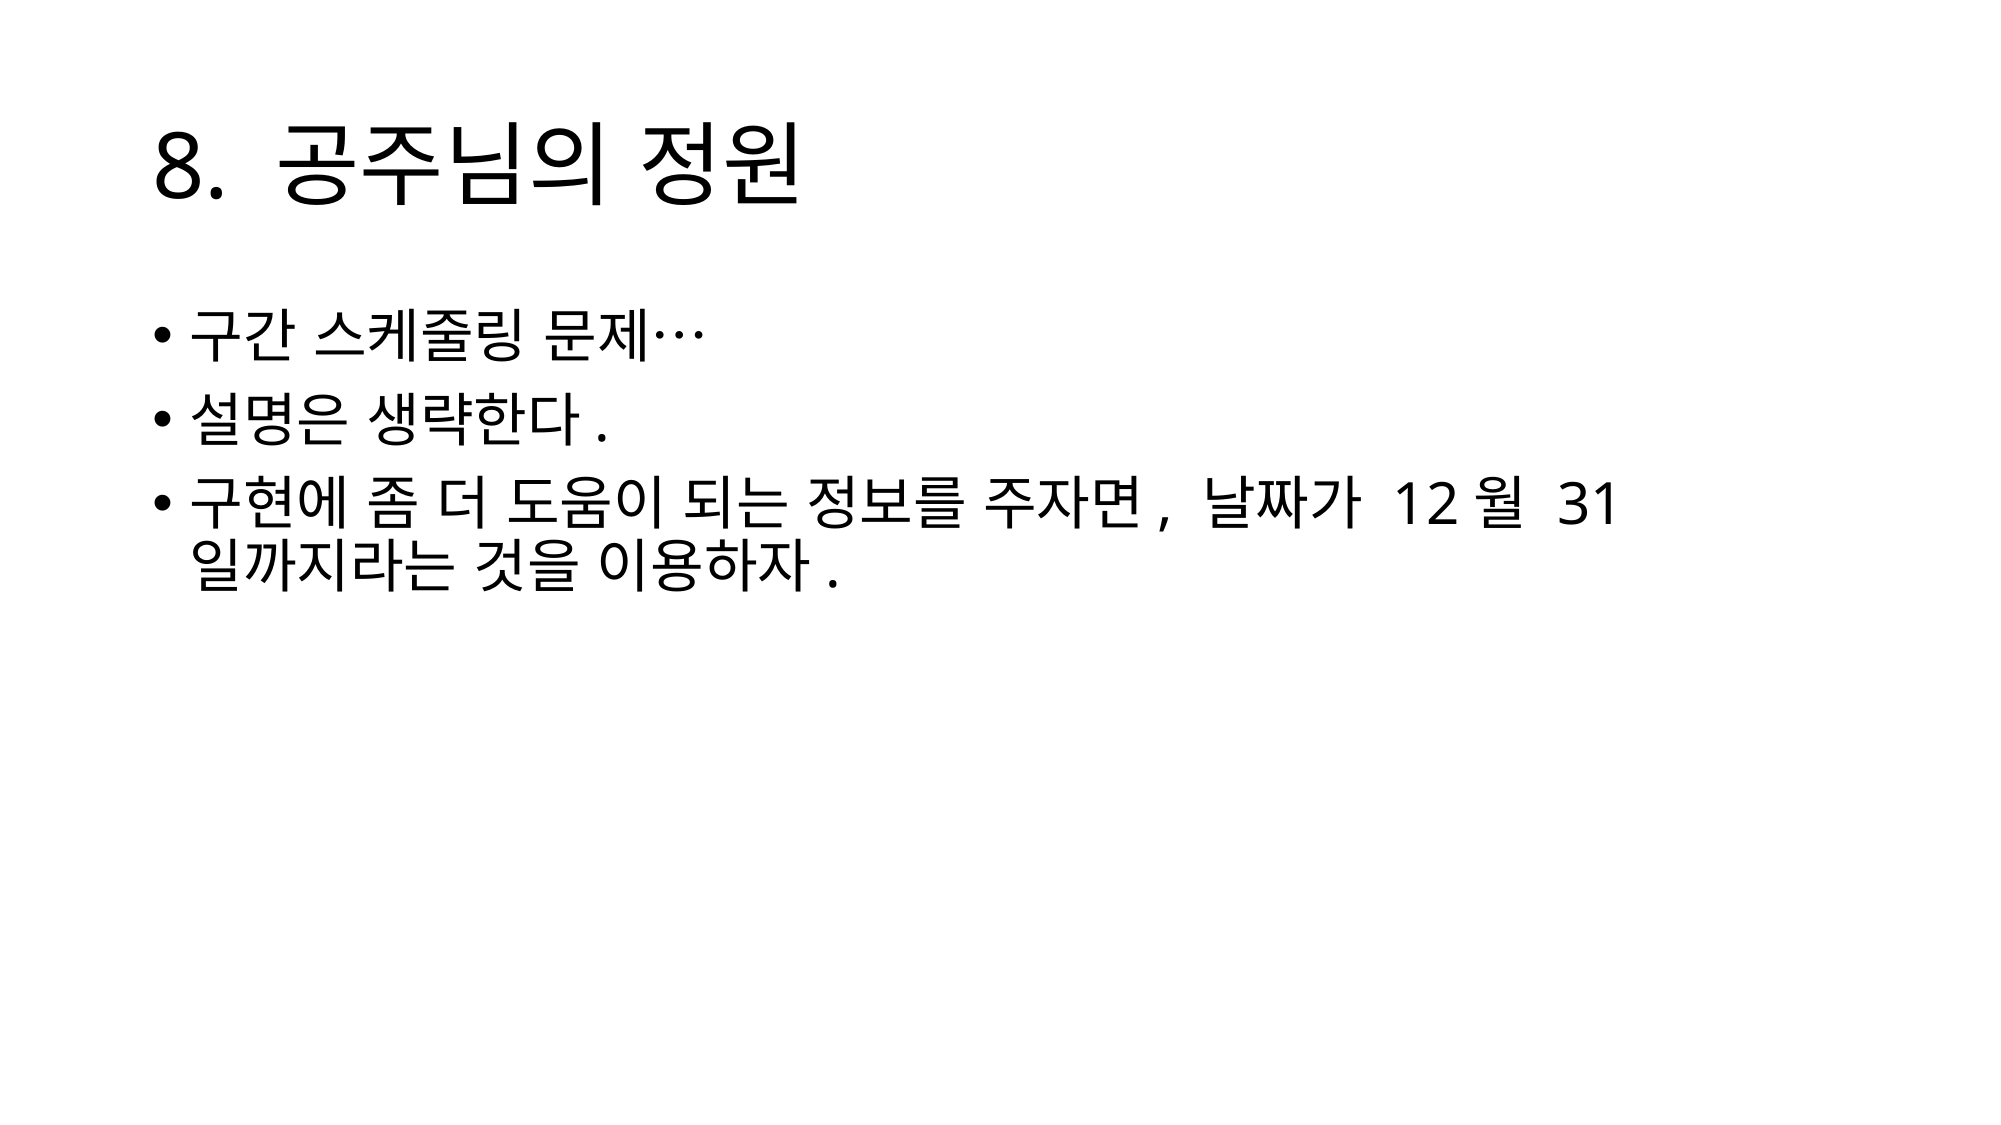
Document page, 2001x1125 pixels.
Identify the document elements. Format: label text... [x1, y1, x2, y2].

title 8. 공주님의 정원 [137, 59, 1863, 278]
list 구간 스케줄링 문제… 설명은 생략한다. 구현에 좀 더 도움이 되는 정보를 주자면, 날짜가 12월 31일까지라는 것을 이용하자. [137, 299, 1863, 1014]
